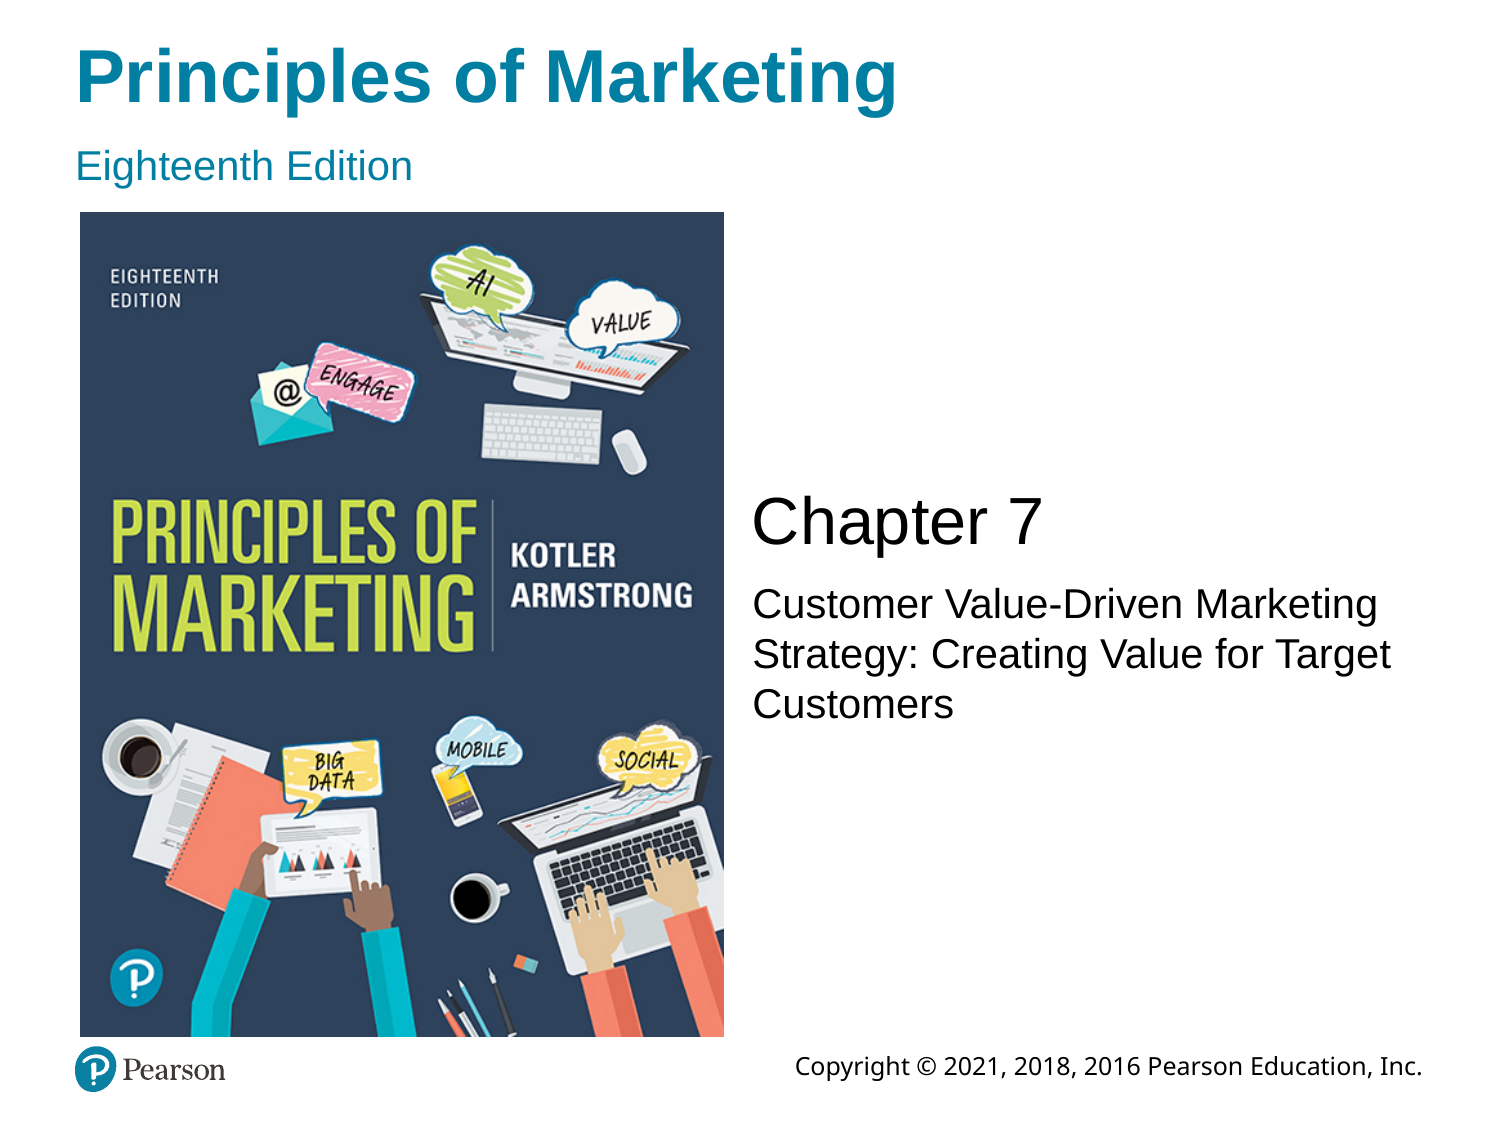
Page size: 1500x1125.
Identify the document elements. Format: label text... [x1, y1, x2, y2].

list Customer Value-Driven Marketing Strategy: Creating Value for Target Customers [752, 577, 1426, 1125]
list Copyright © 2021, 2018, 2016 Pearson Education, Inc. [587, 1050, 1424, 1081]
title Principles of Marketing [75, 27, 1425, 138]
picture [79, 212, 724, 1037]
list Eighteenth Edition [75, 138, 1425, 777]
list Chapter 7 [751, 199, 1425, 837]
